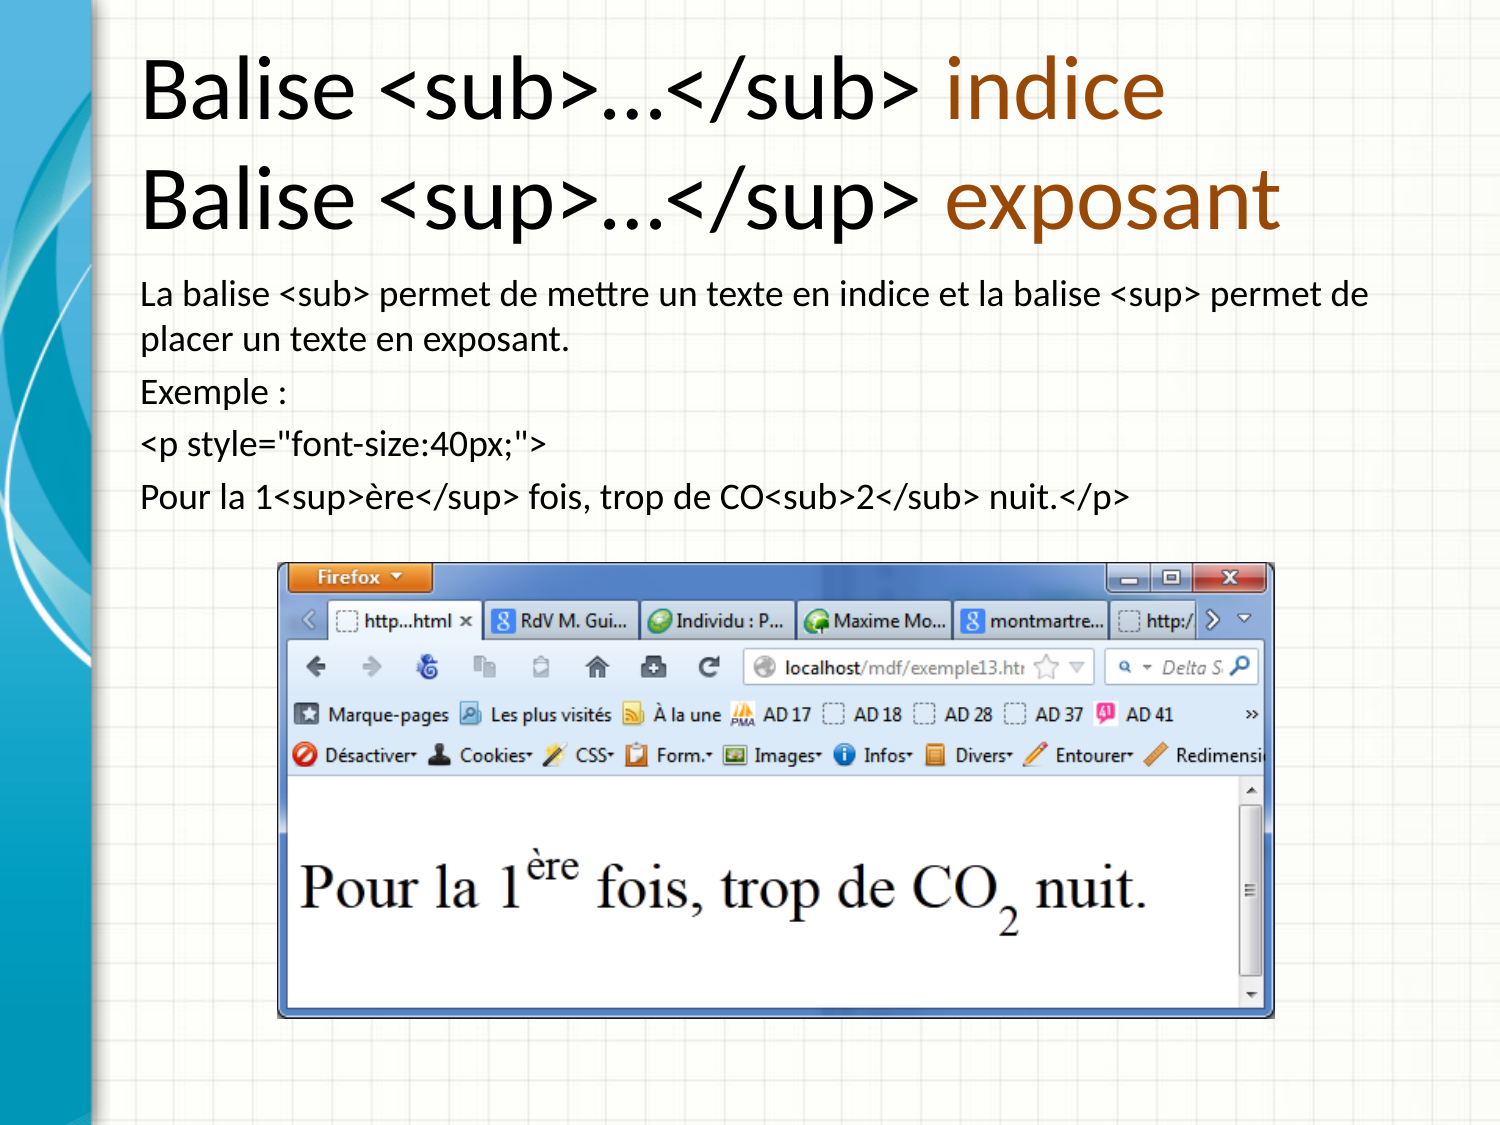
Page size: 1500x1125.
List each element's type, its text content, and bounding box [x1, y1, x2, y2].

picture [0, 0, 1500, 1125]
list La balise <sub> permet de mettre un texte en indice et la balise <sup> permet de placer un texte en exposant. Exemple : <p style="font-size:40px;"> Pour la 1<sup>ère</sup> fois, trop de CO<sub>2</sub> nuit.</p> [125, 261, 1450, 1059]
title Balise <sub>…</sub> indice Balise <sup>…</sup> exposant [125, 44, 1450, 232]
